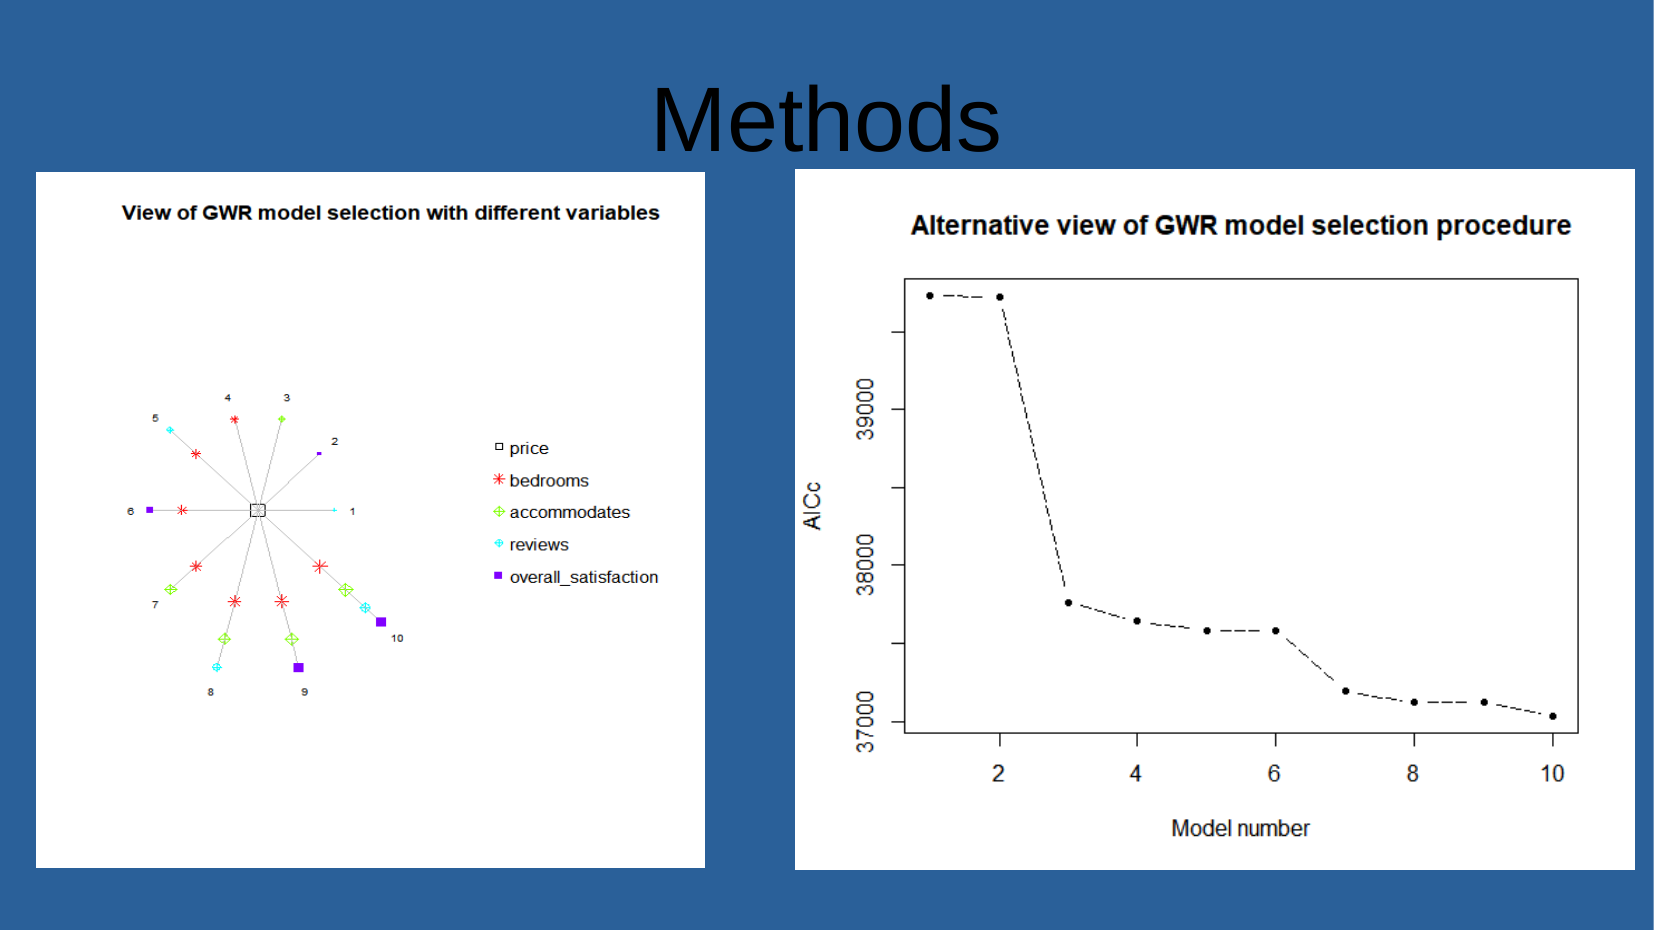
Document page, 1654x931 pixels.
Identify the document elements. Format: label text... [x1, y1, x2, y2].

picture [794, 169, 1636, 871]
picture [36, 172, 706, 869]
text_box Methods [82, 37, 1571, 193]
